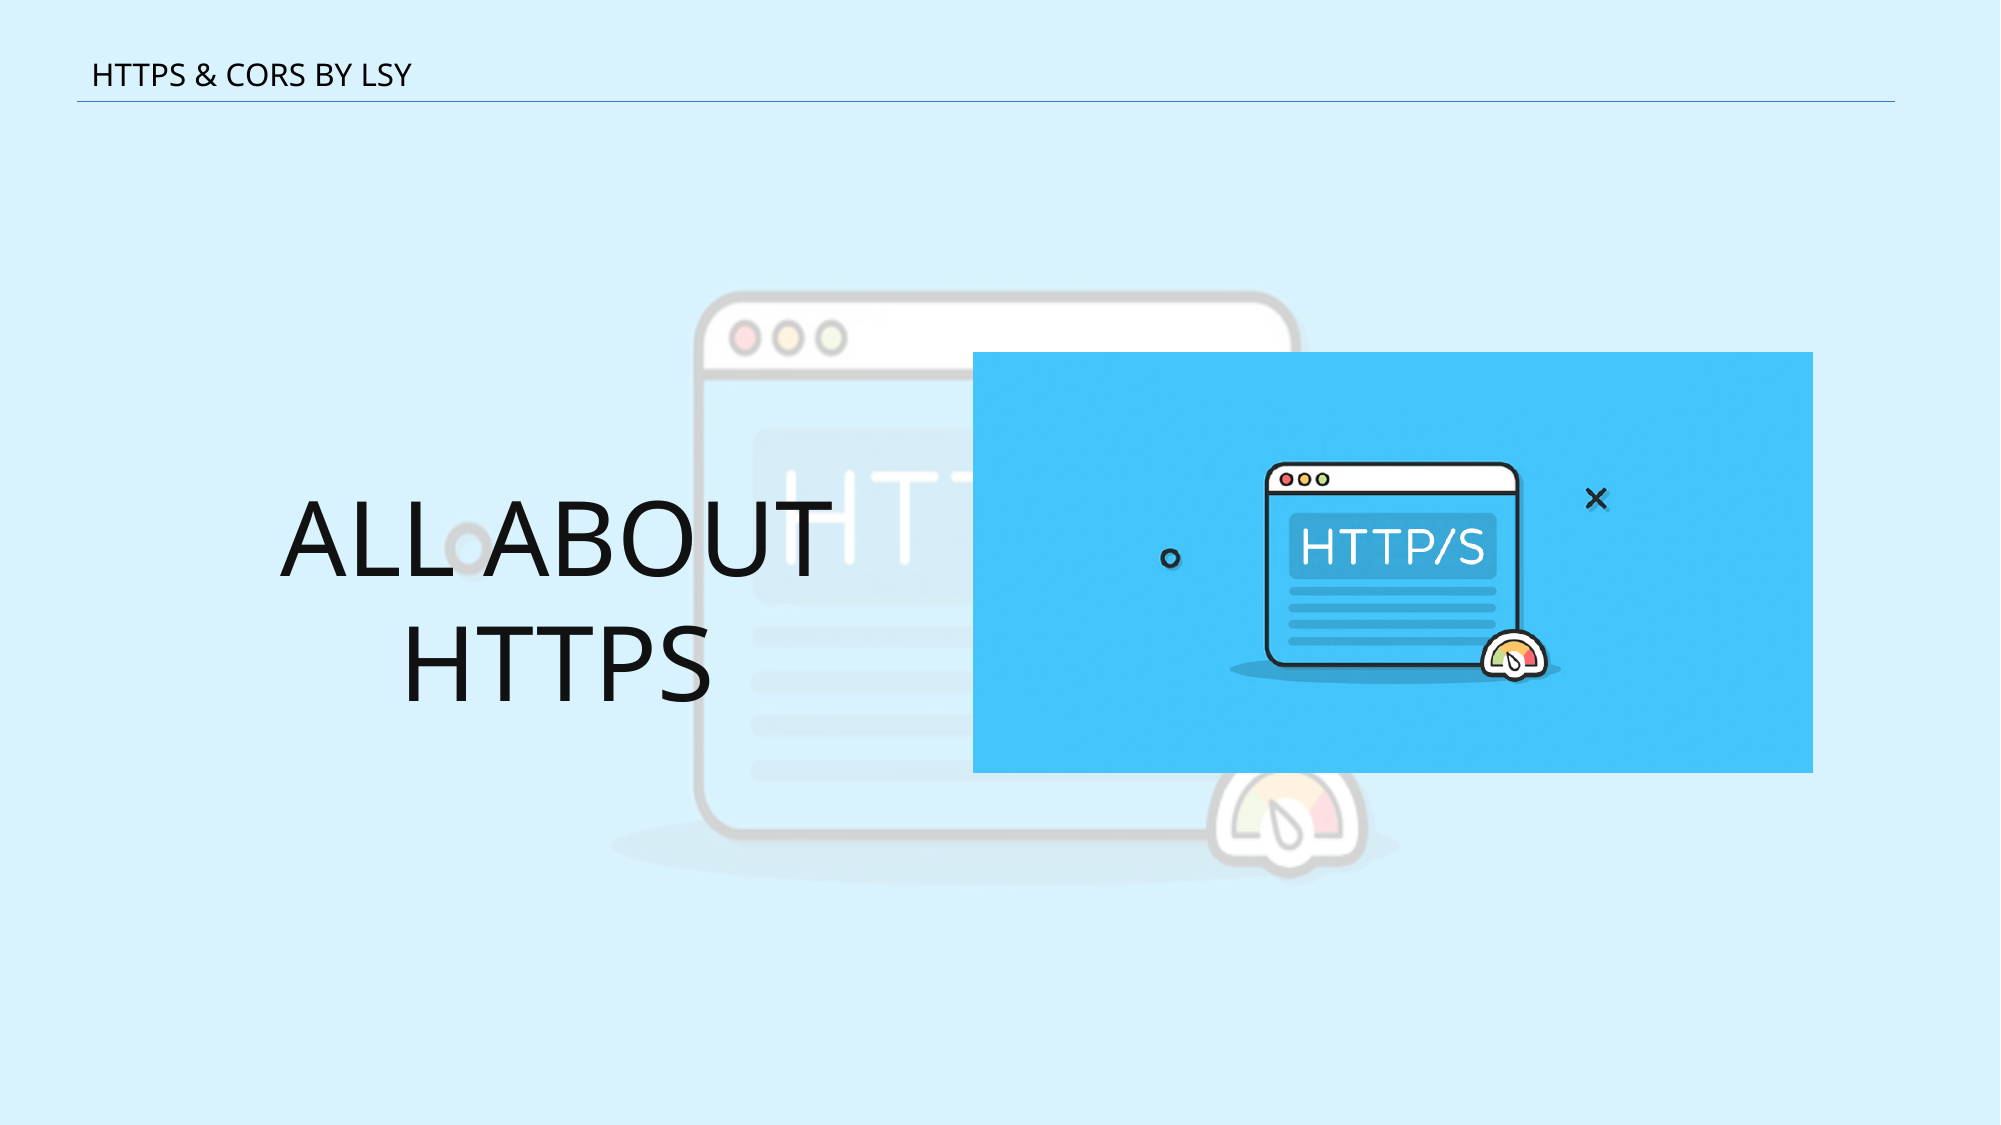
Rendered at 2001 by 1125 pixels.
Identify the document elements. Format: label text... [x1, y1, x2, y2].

picture [973, 352, 1814, 773]
text_box ALL ABOUT HTTPS [272, 464, 842, 730]
text_box HTTPS & CORS BY LSY [76, 48, 472, 101]
